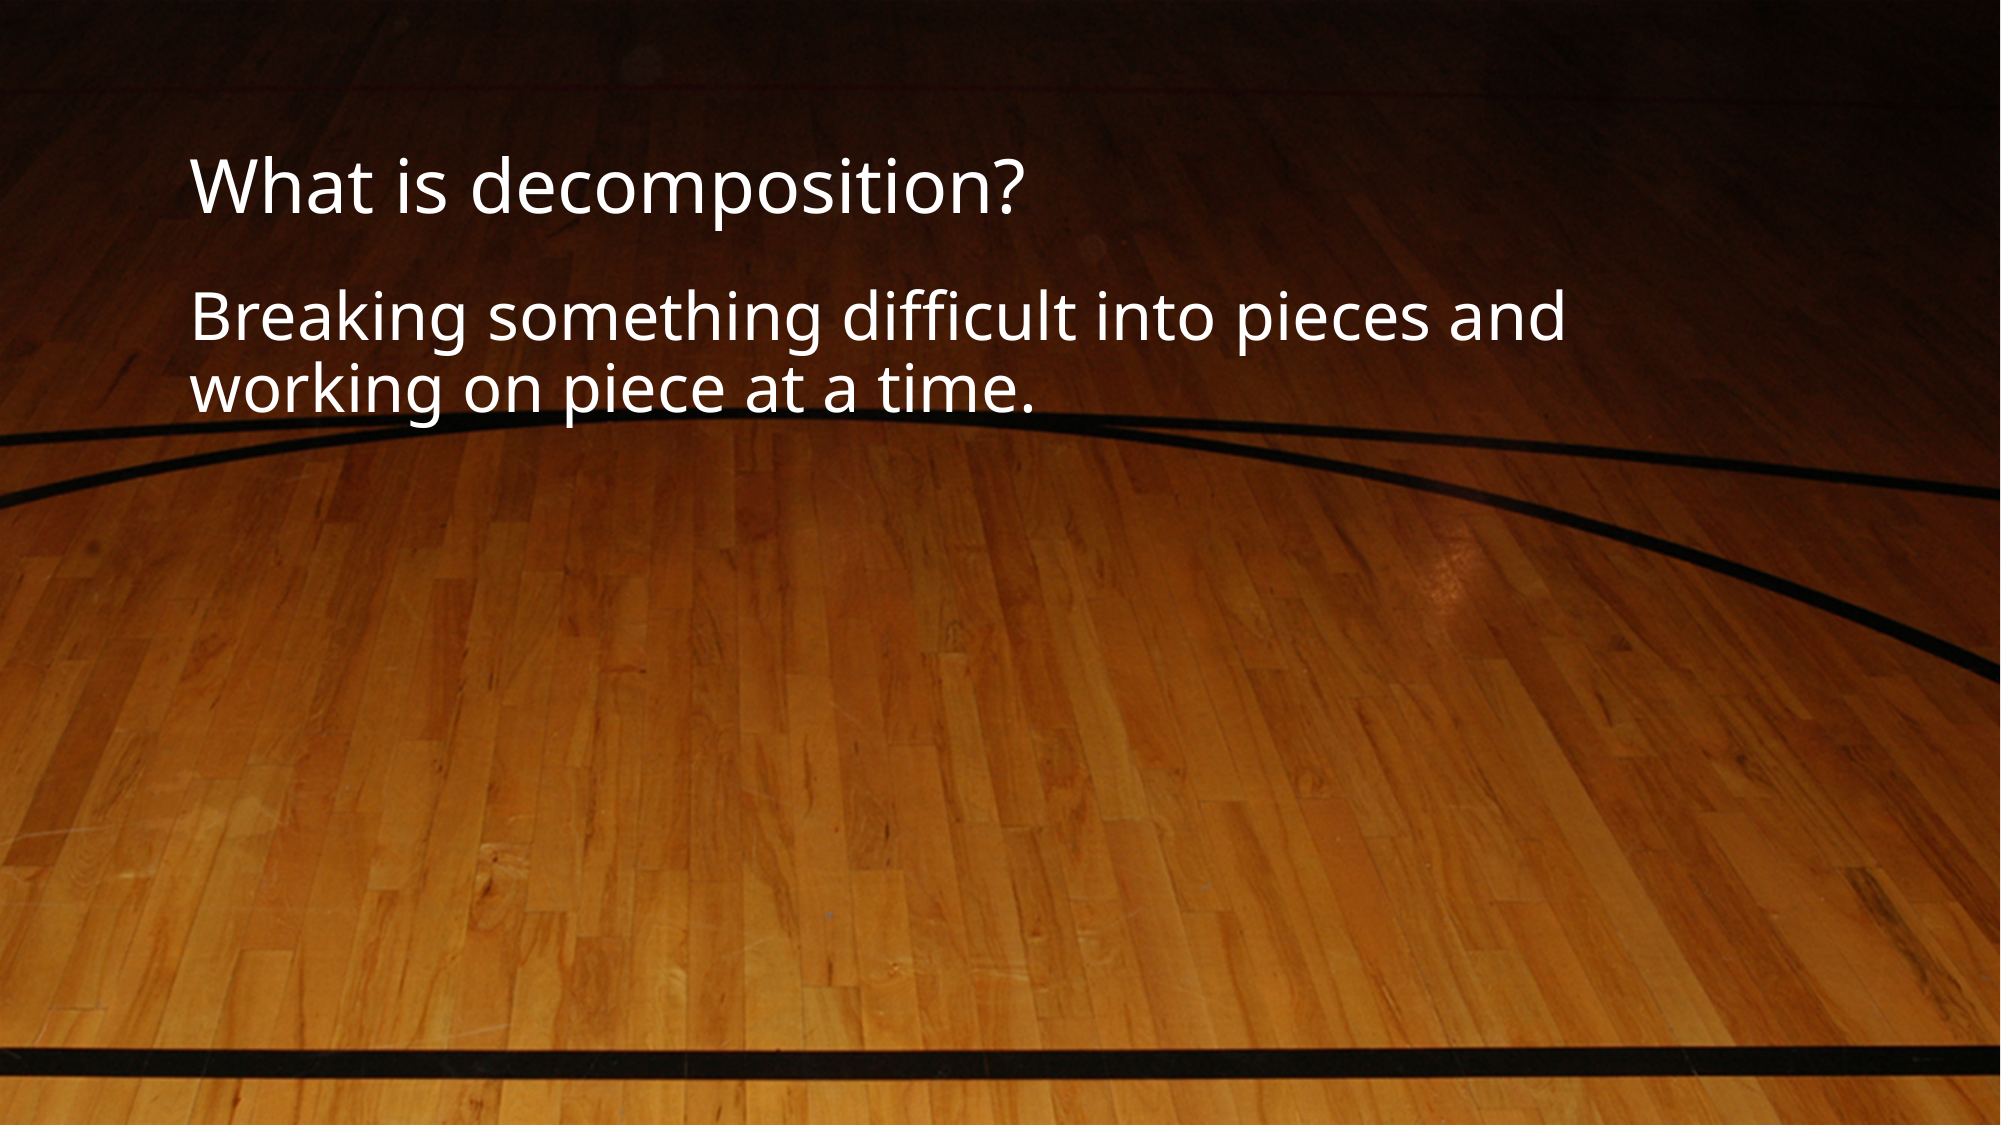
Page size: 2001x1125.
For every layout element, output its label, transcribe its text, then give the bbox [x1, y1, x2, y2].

title What is decomposition? [174, 50, 1825, 238]
list Breaking something difficult into pieces and working on piece at a time. [174, 275, 1825, 988]
picture [0, 0, 2001, 1125]
